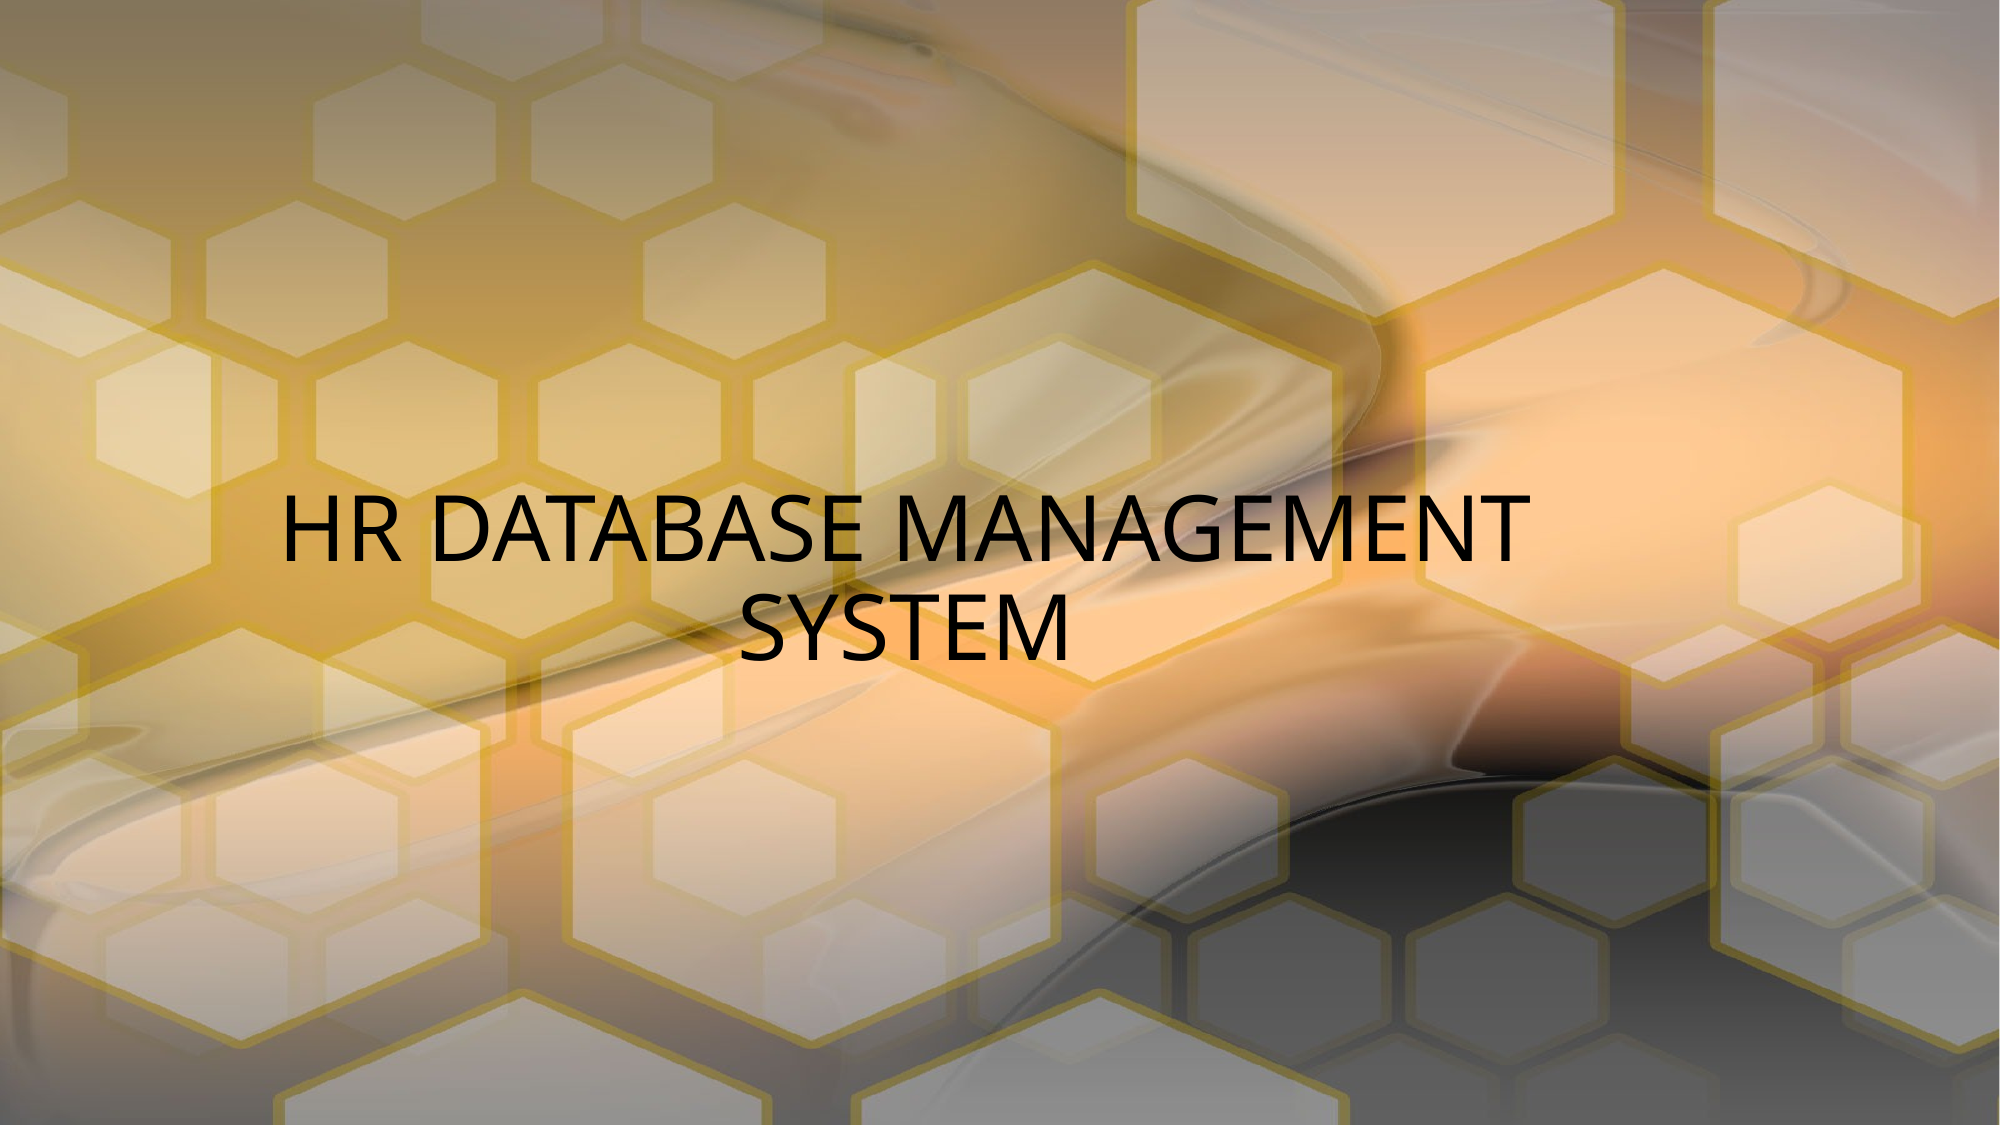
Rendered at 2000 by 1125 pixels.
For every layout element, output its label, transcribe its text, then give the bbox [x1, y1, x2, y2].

picture [0, 0, 2000, 1125]
title HR DATABASE MANAGEMENT SYSTEM [212, 162, 1600, 688]
